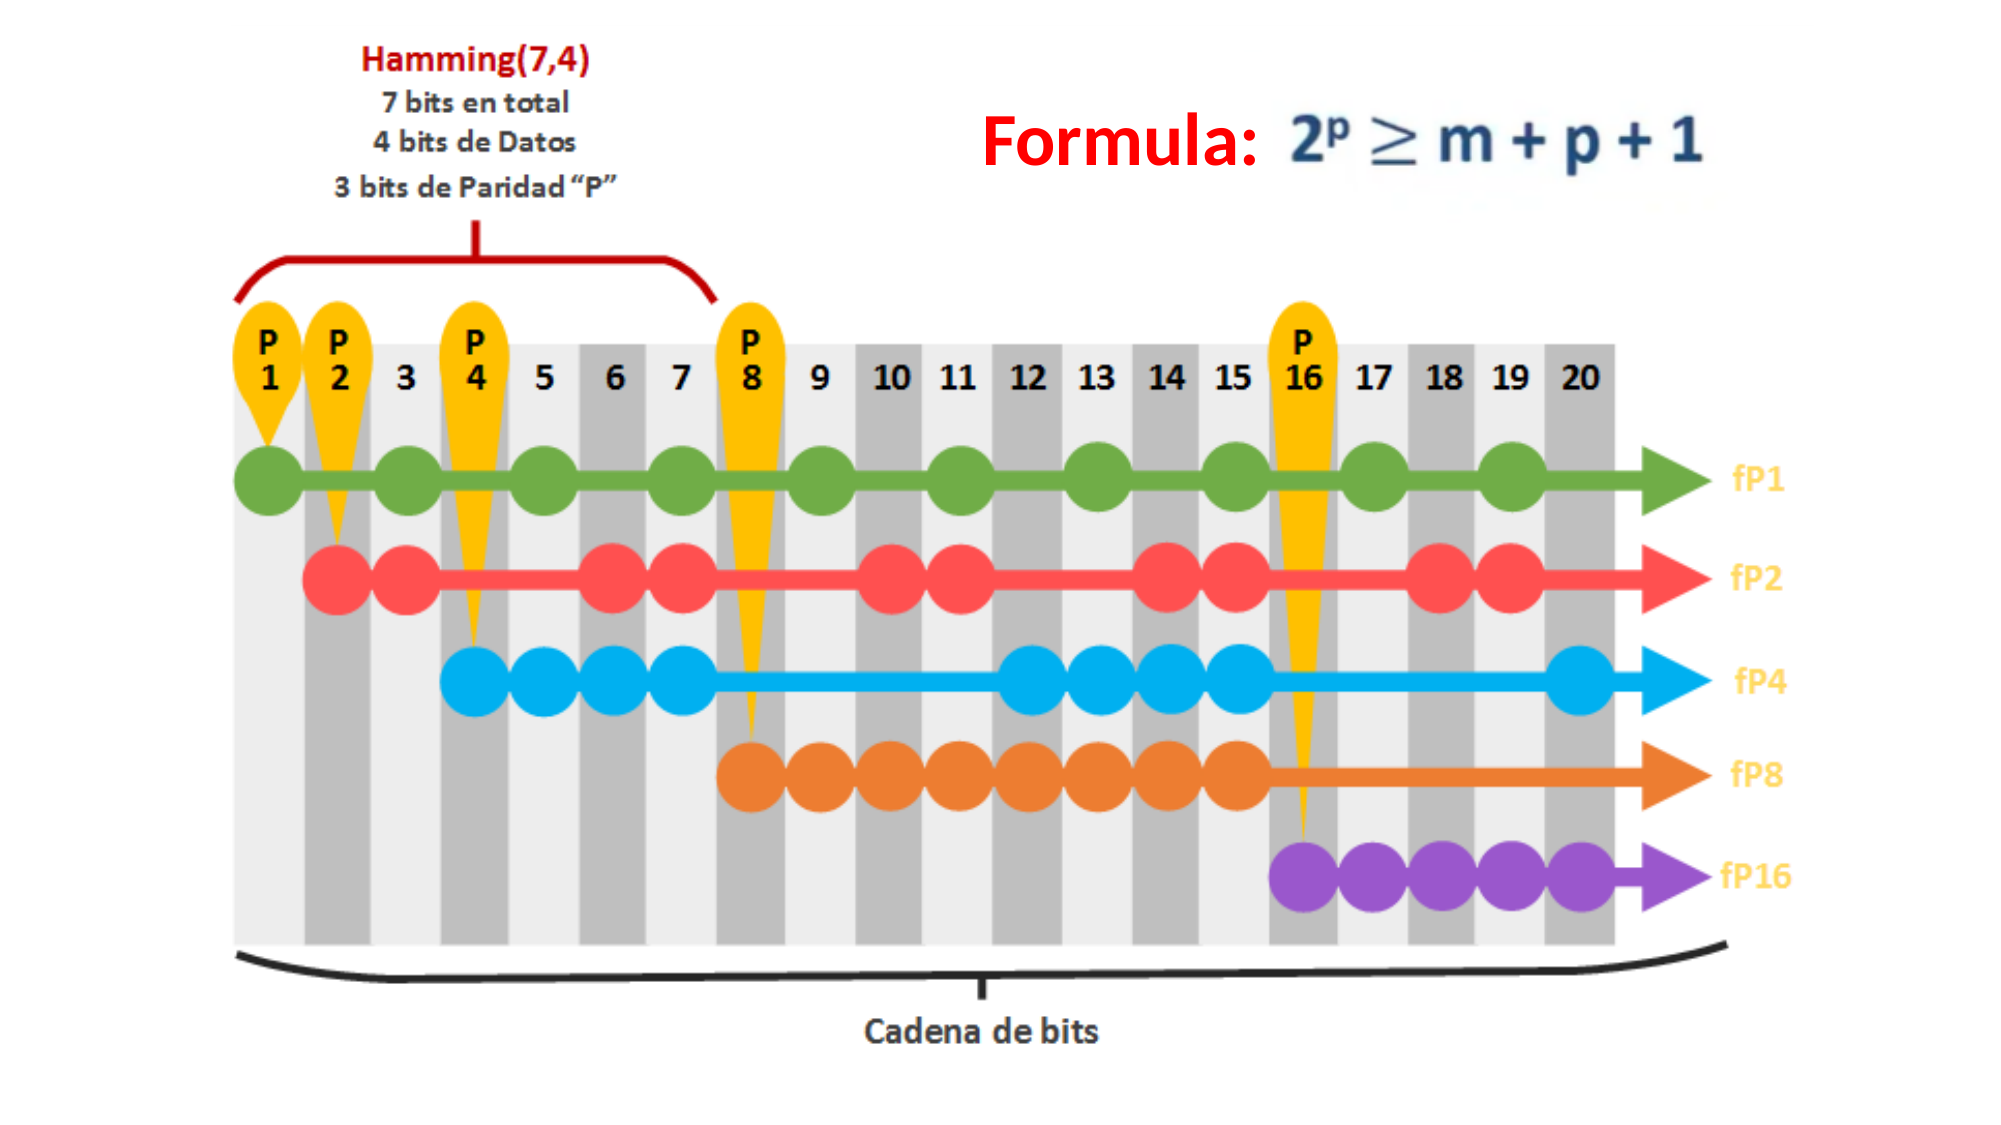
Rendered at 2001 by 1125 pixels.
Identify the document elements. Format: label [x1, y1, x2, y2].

list [231, 24, 1814, 1075]
picture [1241, 50, 1733, 223]
